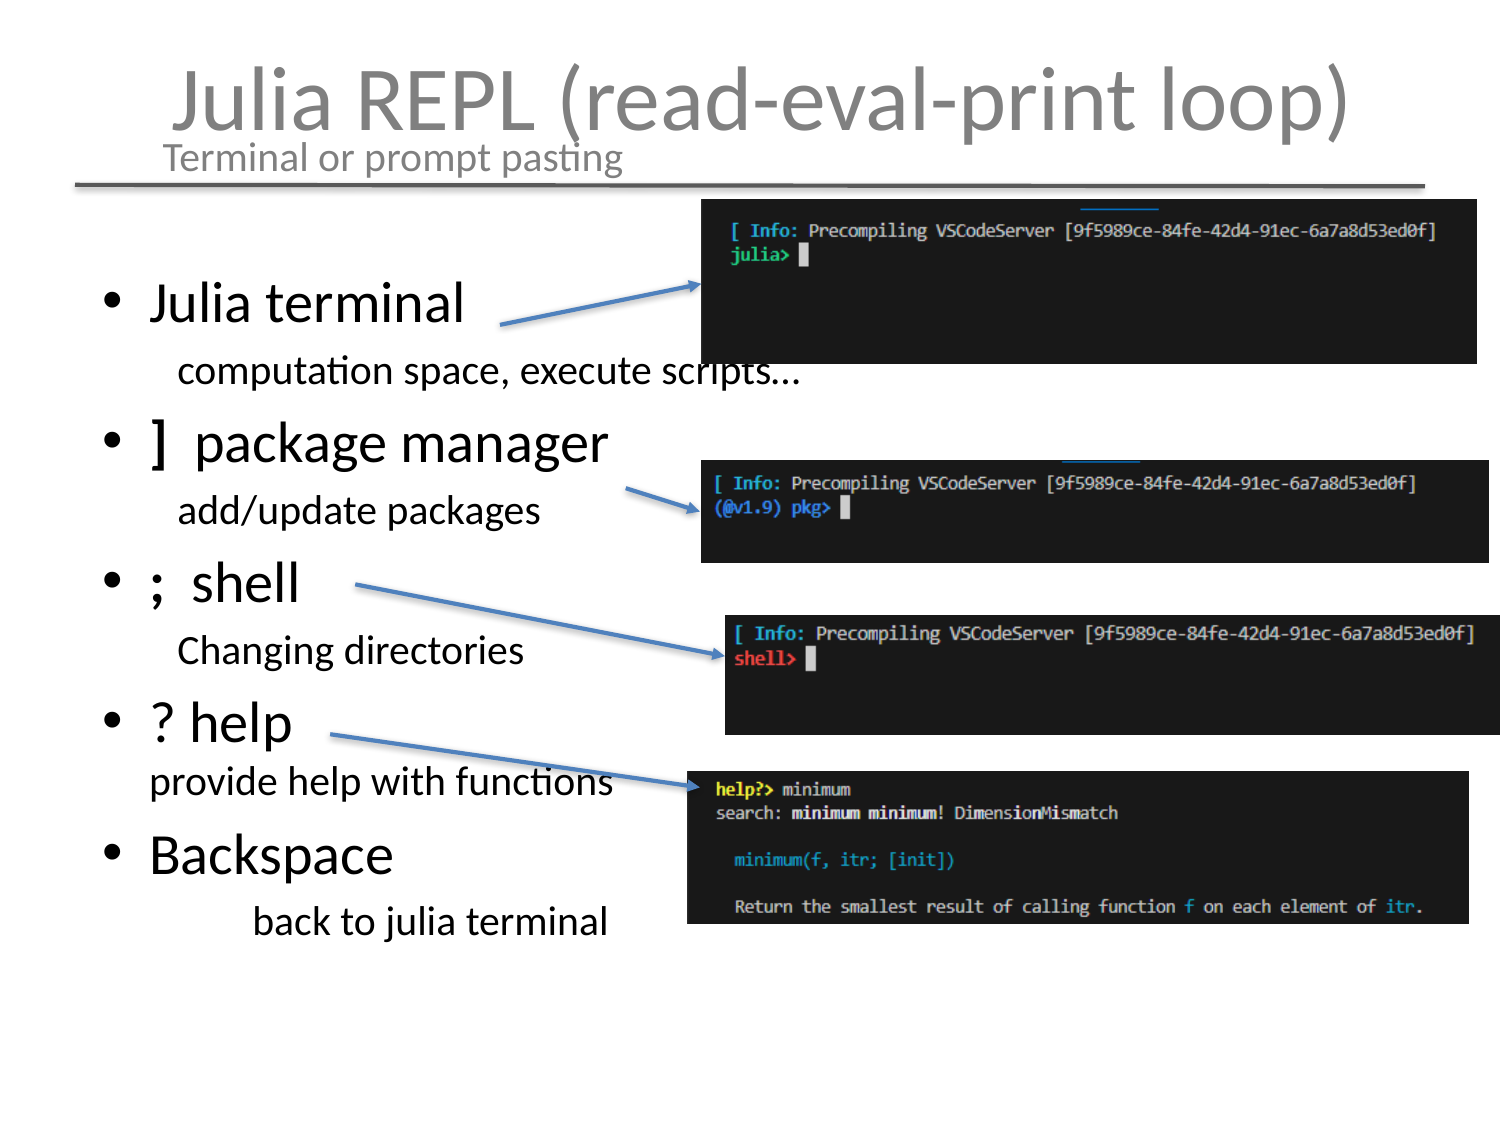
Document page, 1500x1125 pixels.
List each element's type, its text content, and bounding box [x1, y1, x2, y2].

text_box [354, 582, 719, 660]
text_box [499, 280, 696, 327]
picture [701, 460, 1490, 563]
text_box [329, 732, 682, 787]
picture [687, 771, 1469, 924]
text_box Julia REPL (read-eval-print loop) [87, 0, 1438, 188]
picture [701, 199, 1477, 364]
text_box Terminal or prompt pasting [72, 122, 873, 188]
text_box Julia terminal computation space, execute scripts… ] package manager add/update packages ; shell Changing directories ? help provide help with functions Backspace back to julia terminal [12, 200, 1363, 1025]
text_box [625, 486, 696, 514]
picture [724, 615, 1500, 735]
